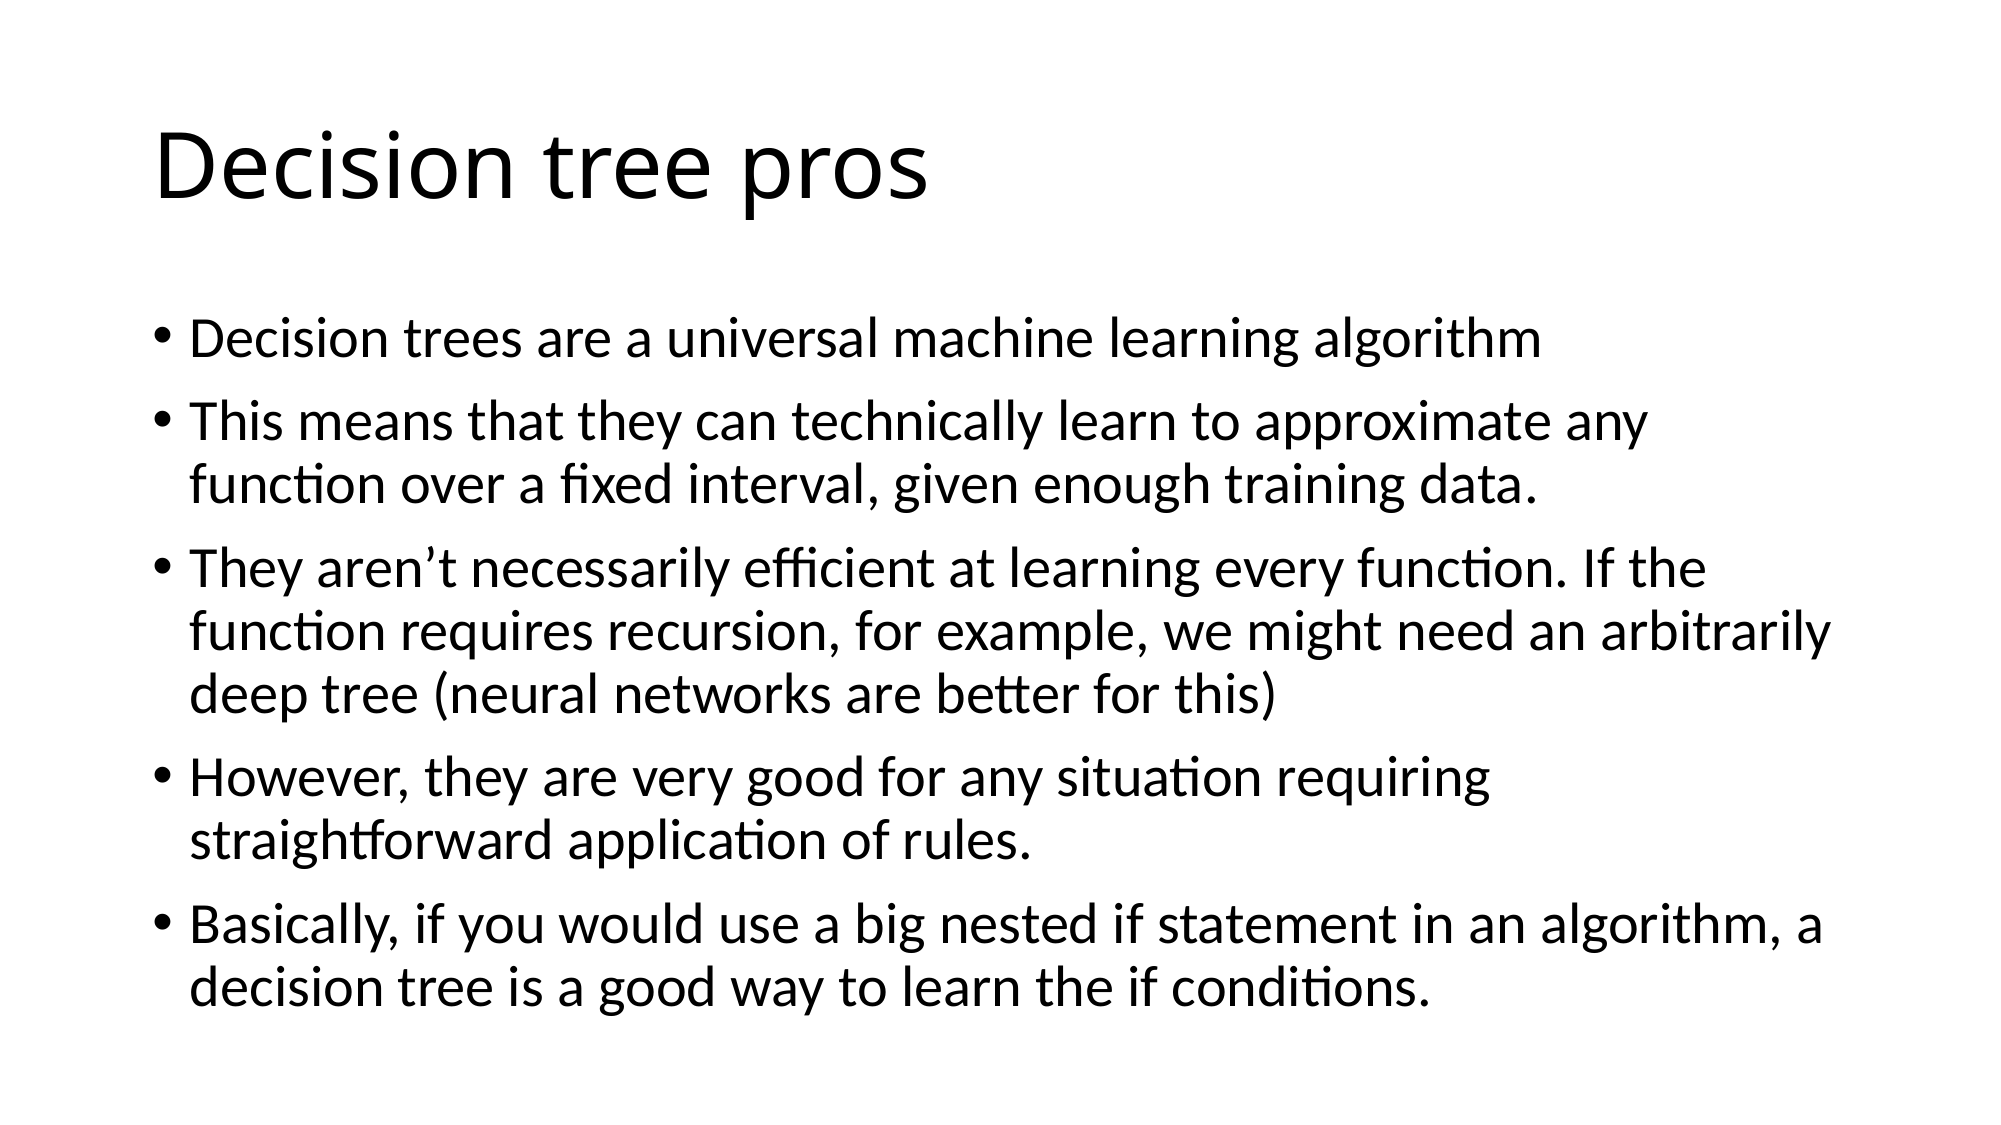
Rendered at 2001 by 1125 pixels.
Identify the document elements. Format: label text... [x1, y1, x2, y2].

title Decision tree pros [137, 59, 1863, 278]
list Decision trees are a universal machine learning algorithm This means that they can technically learn to approximate any function over a fixed interval, given enough training data. They aren’t necessarily efficient at learning every function. If the function requires recursion, for example, we might need an arbitrarily deep tree (neural networks are better for this) However, they are very good for any situation requiring straightforward application of rules. Basically, if you would use a big nested if statement in an algorithm, a decision tree is a good way to learn the if conditions. [137, 299, 1863, 1066]
